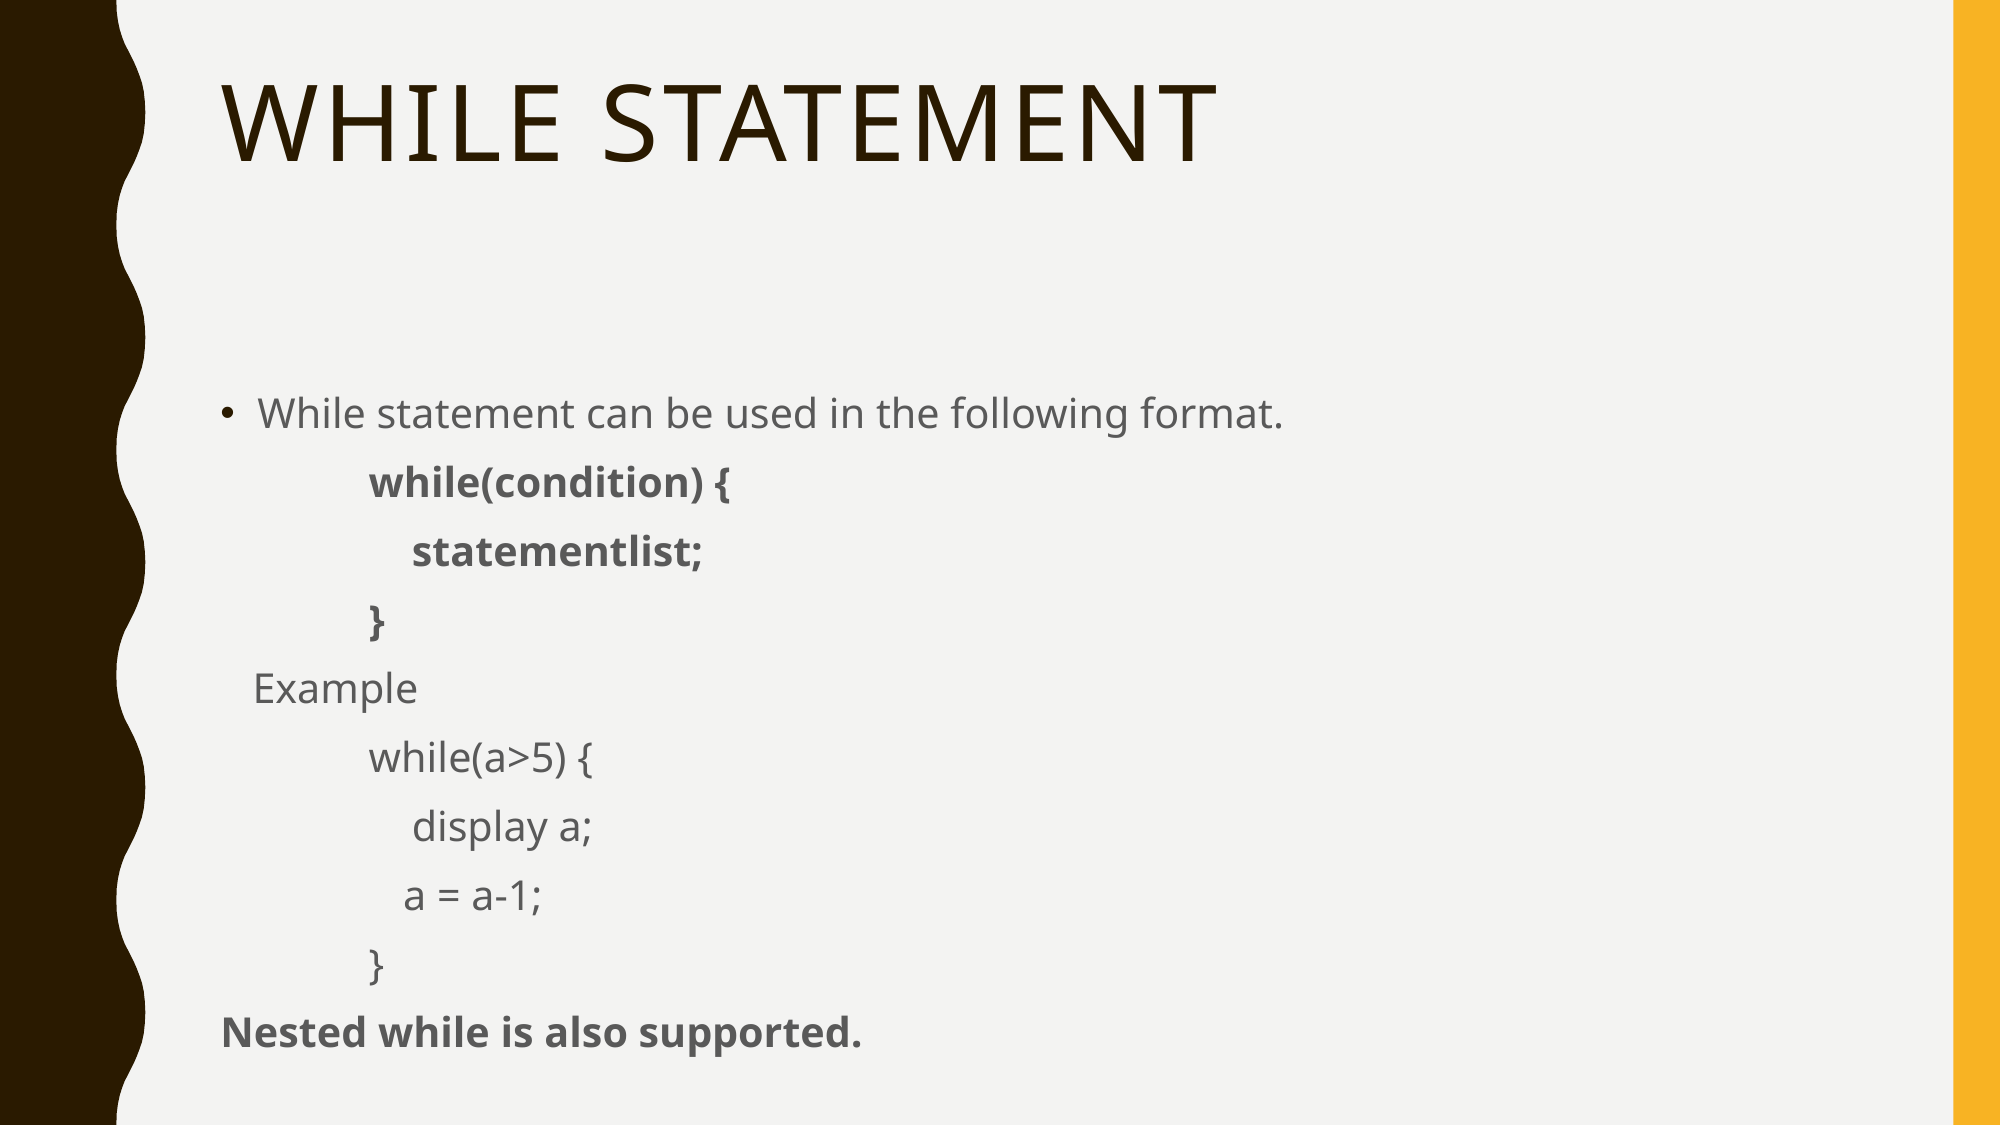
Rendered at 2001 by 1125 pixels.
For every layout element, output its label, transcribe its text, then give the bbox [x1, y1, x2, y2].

title While Statement [205, 62, 1875, 308]
list While statement can be used in the following format. while(condition) { statementlist; } Example while(a>5) { display a; a = a-1; } Nested while is also supported. [205, 375, 1875, 1068]
